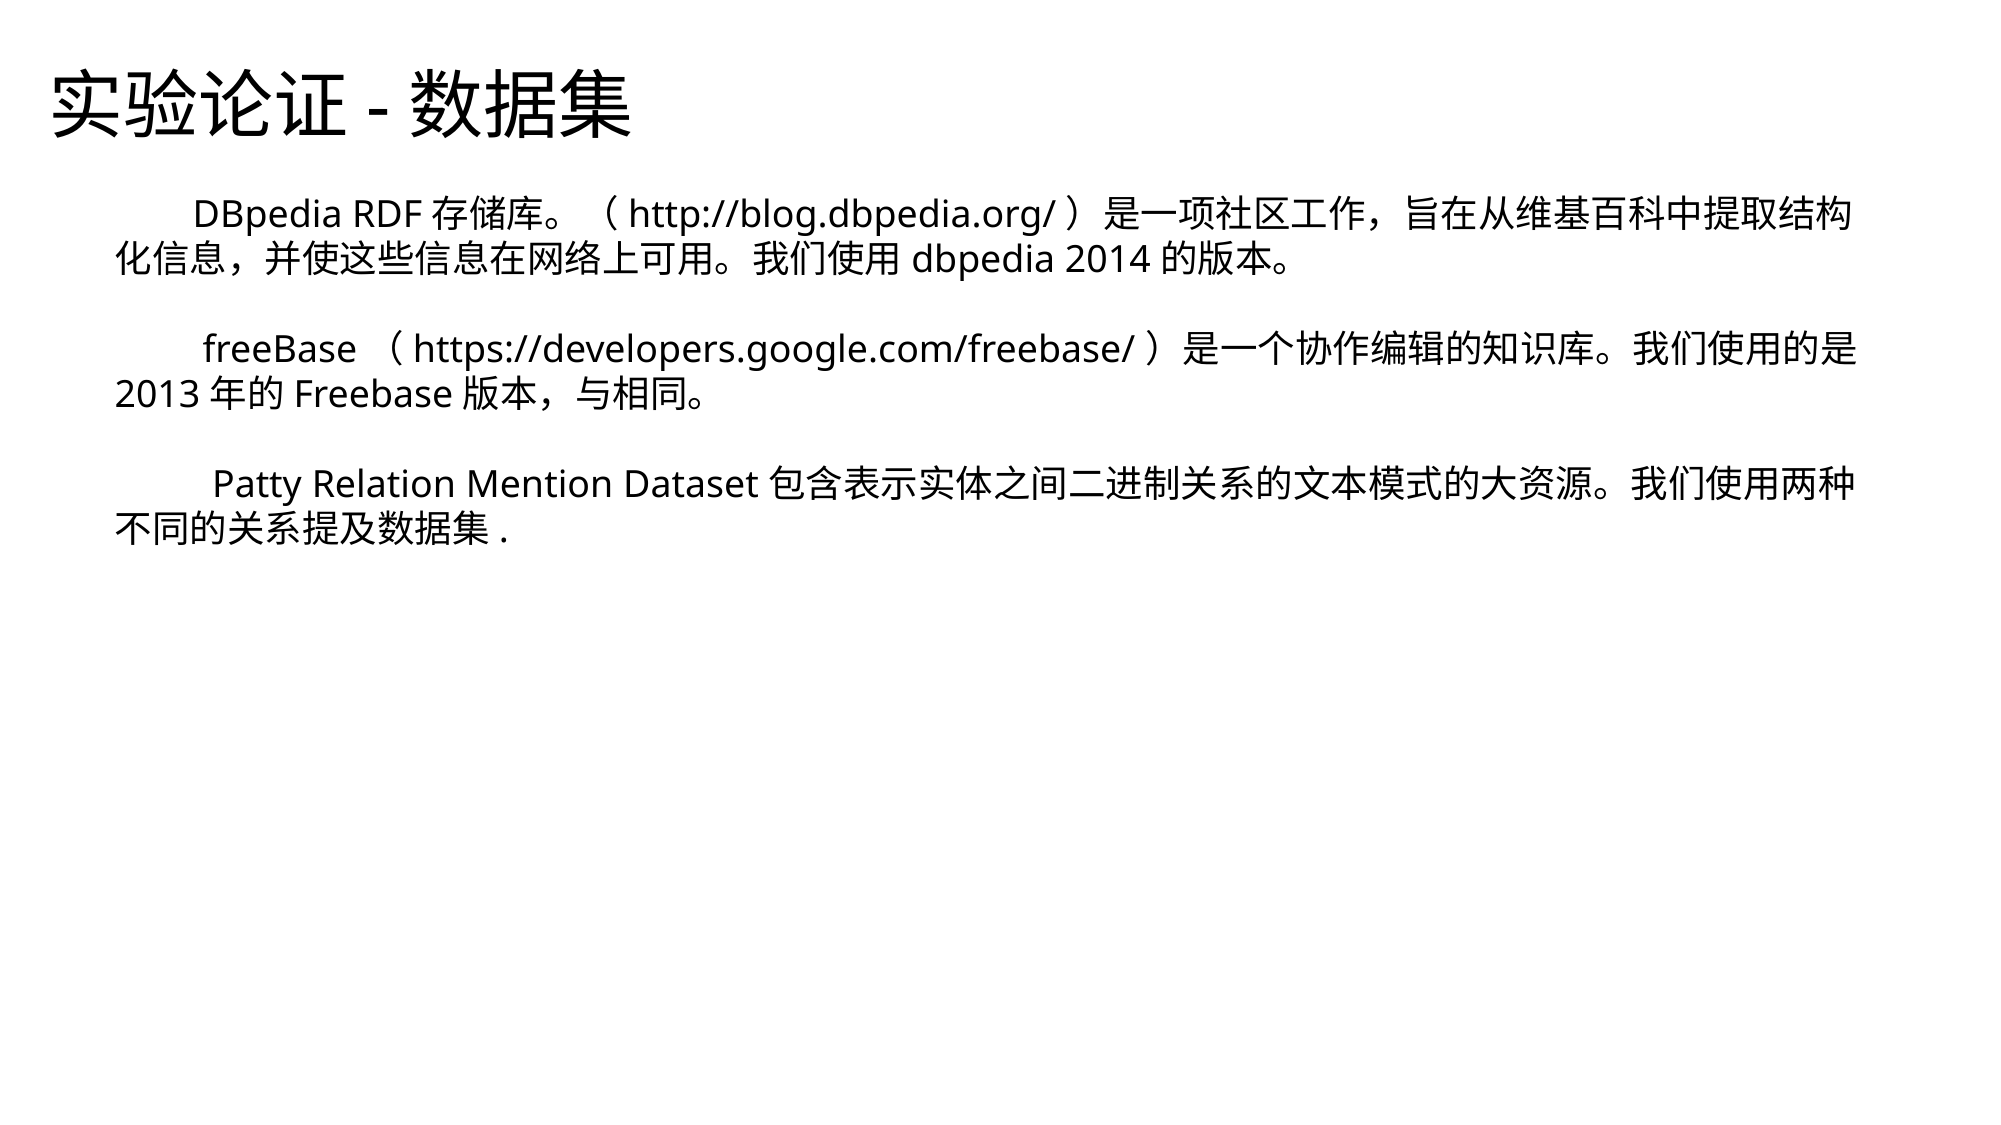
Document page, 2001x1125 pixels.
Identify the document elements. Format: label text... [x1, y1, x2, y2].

text_box 实验论证-数据集 [33, 49, 1436, 155]
text_box DBpedia RDF存储库。（http://blog.dbpedia.org/）是一项社区工作，旨在从维基百科中提取结构化信息，并使这些信息在网络上可用。我们使用dbpedia 2014的版本。 freeBase（https://developers.google.com/freebase/）是一个协作编辑的知识库。我们使用的是2013年的Freebase版本，与相同。 Patty Relation Mention Dataset包含表示实体之间二进制关系的文本模式的大资源。我们使用两种不同的关系提及数据集. [99, 182, 1900, 558]
